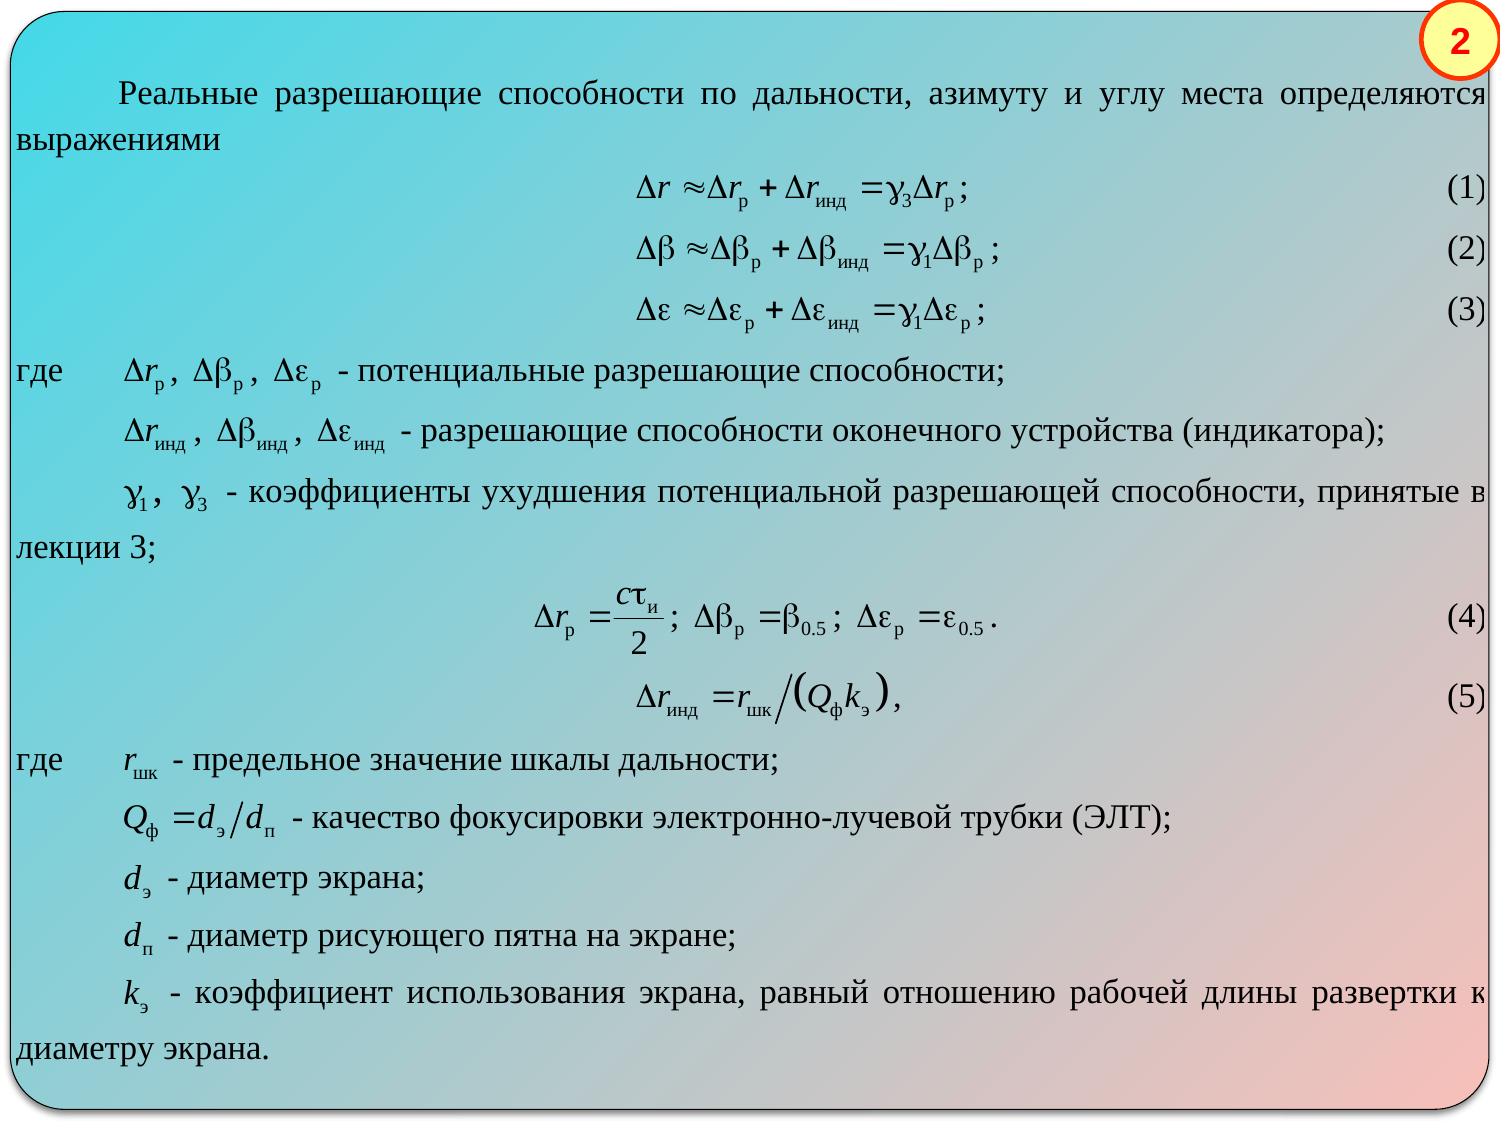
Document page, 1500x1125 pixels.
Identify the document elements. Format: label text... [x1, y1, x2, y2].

text_box 2 [1421, 1, 1500, 71]
picture [15, 72, 1485, 1075]
